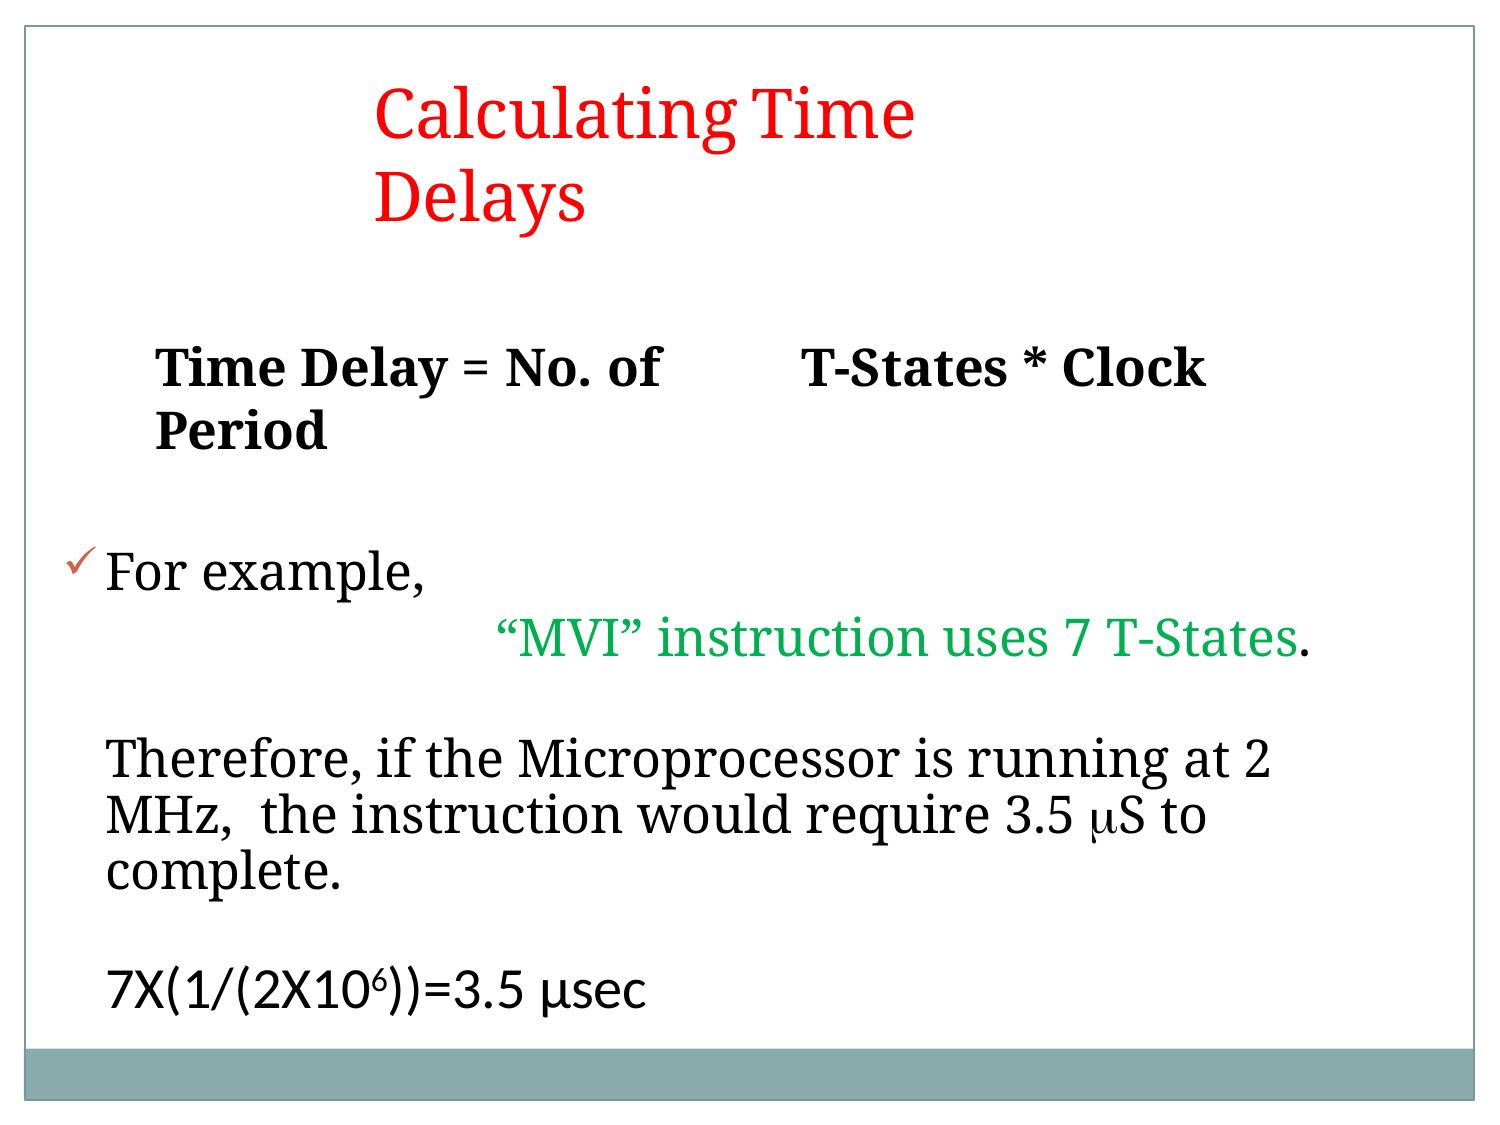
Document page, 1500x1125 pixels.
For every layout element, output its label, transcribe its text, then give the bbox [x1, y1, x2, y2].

text_box Time Delay = No. of T-States * Clock Period For example, “MVI” instruction uses 7 T-States. Therefore, if the Microprocessor is running at 2 MHz, the instruction would require 3.5 S to complete. 7X(1/(2X106))=3.5 µsec [60, 248, 1393, 1125]
title Calculating Time Delays [371, 67, 1128, 248]
